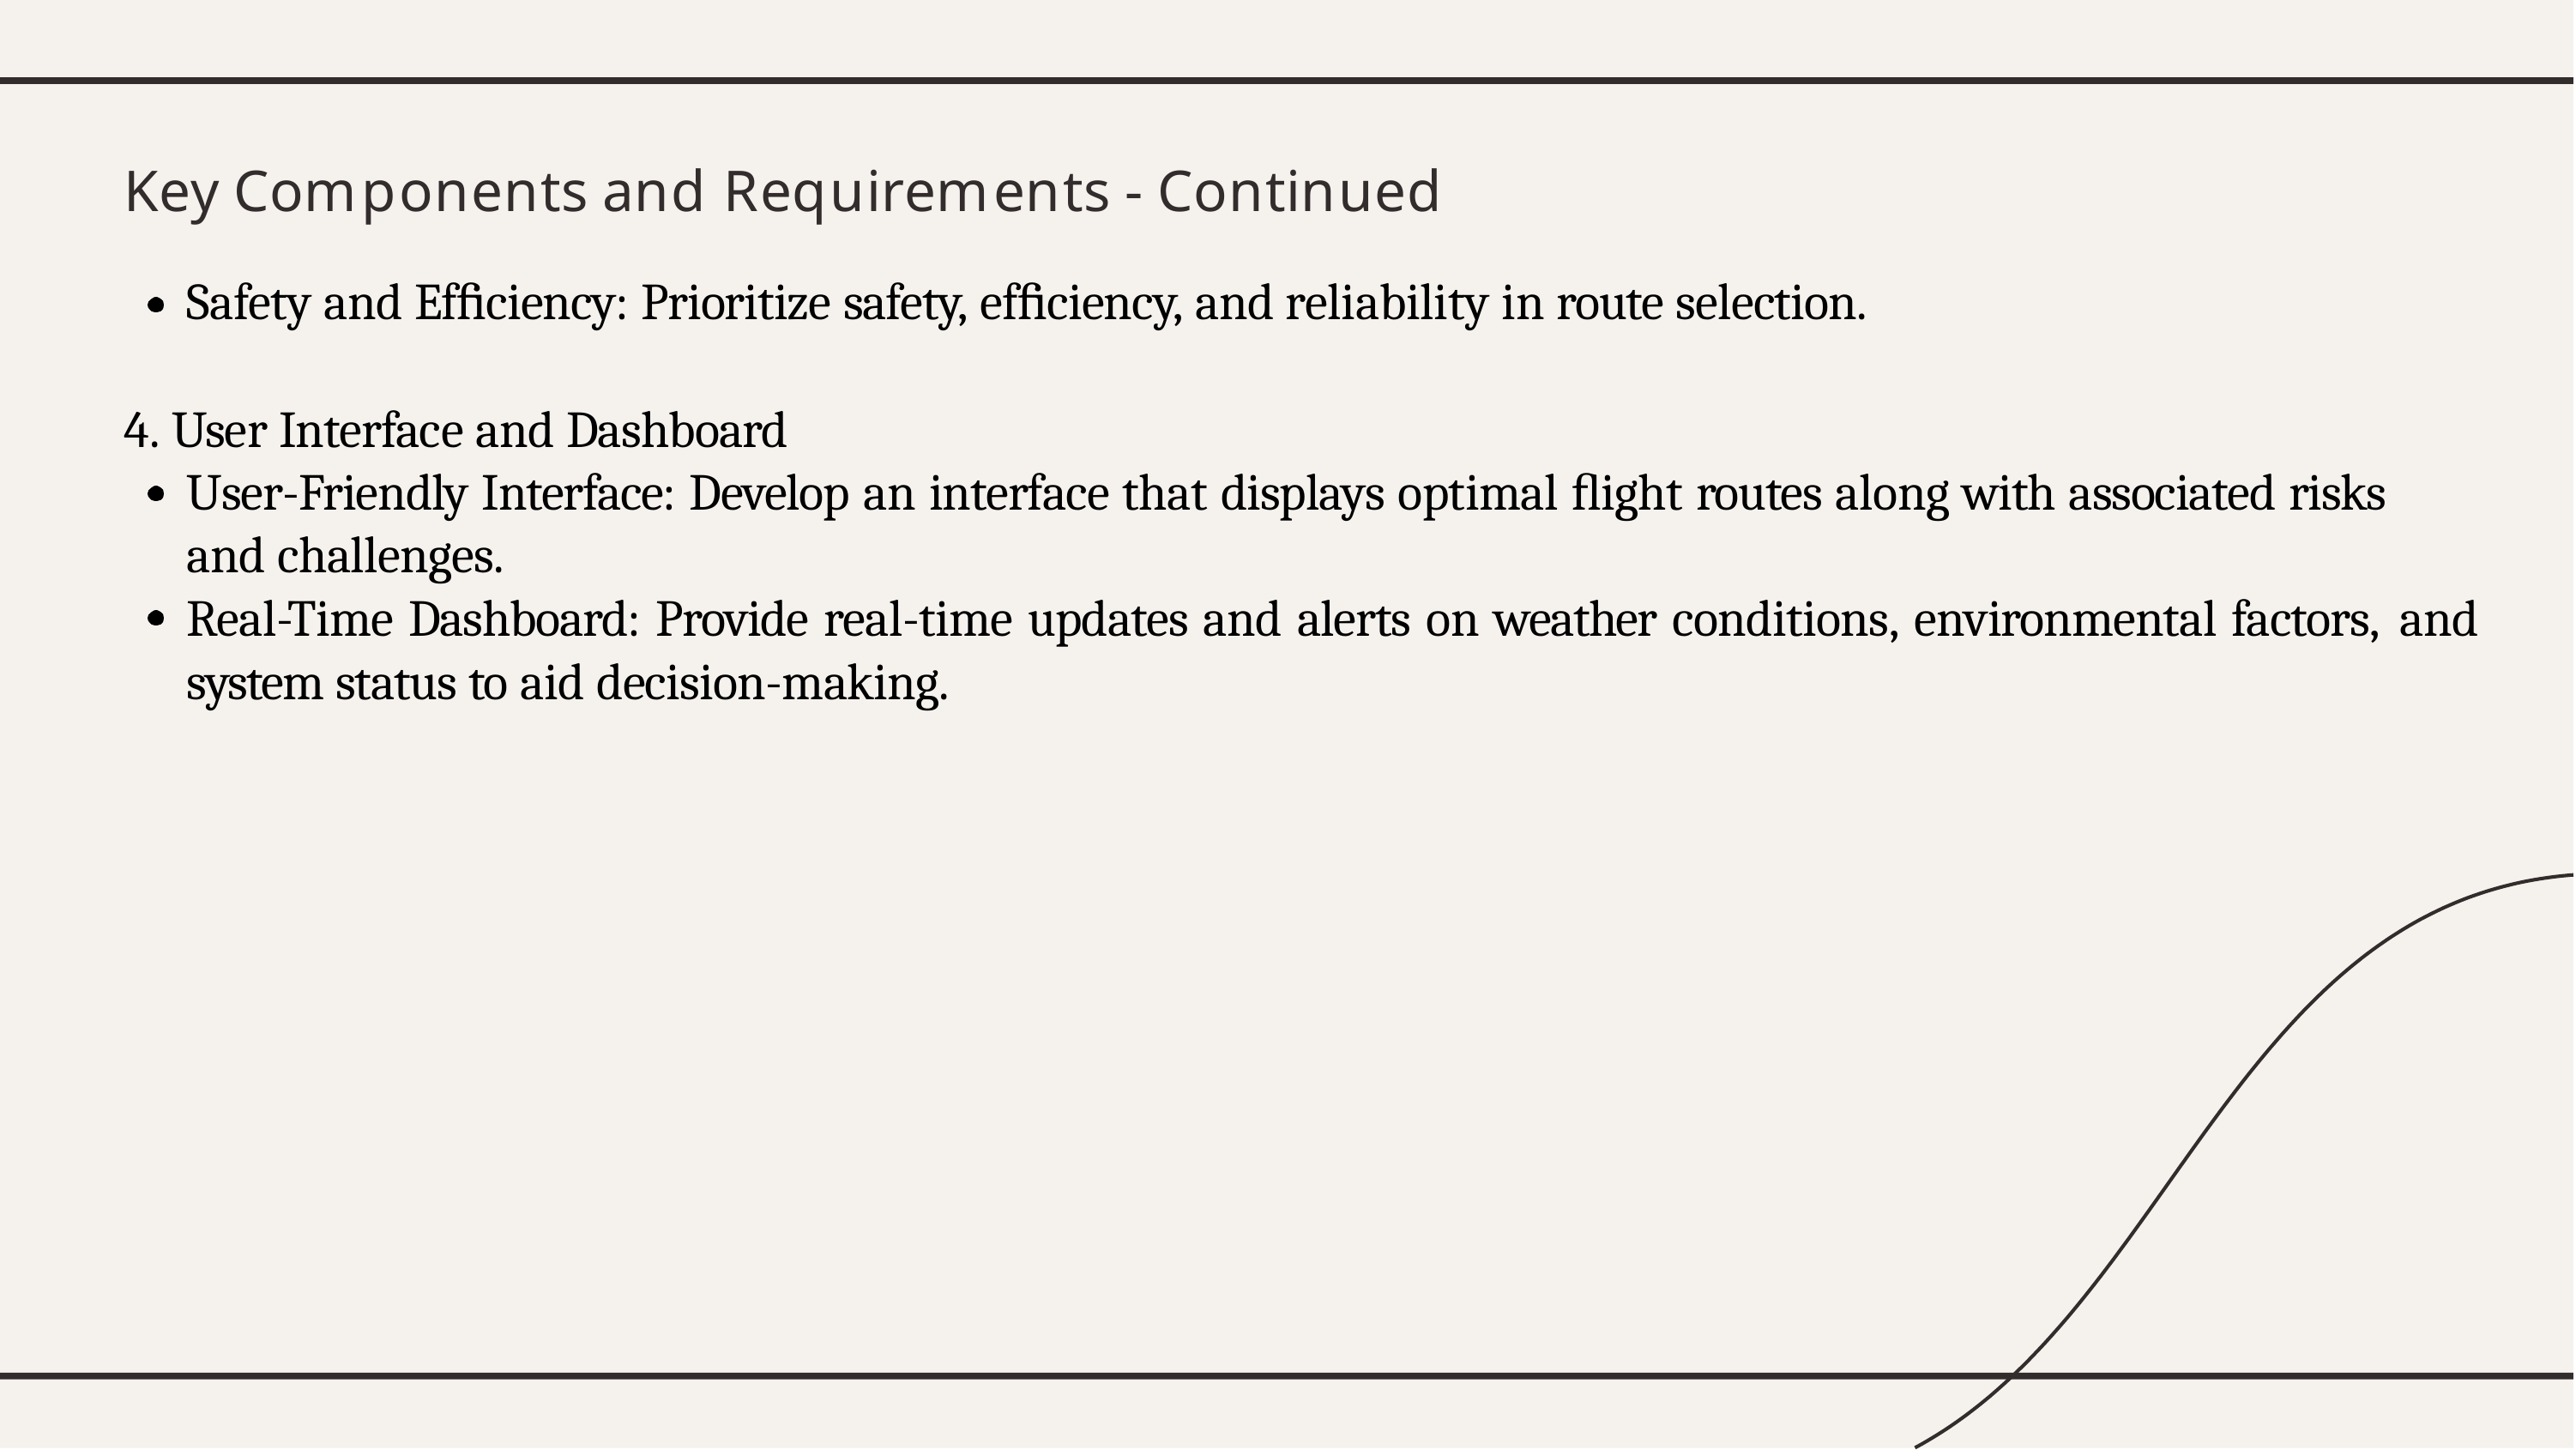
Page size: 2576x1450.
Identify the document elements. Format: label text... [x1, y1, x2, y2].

text_box [0, 1372, 2573, 1380]
title Key Components and Requirements - Continued [122, 153, 1504, 265]
text_box [2002, 874, 2573, 1372]
picture [148, 486, 164, 501]
picture [148, 296, 164, 312]
text_box [1915, 1380, 2009, 1448]
text_box Safety and Efﬁciency: Prioritize safety, efﬁciency, and reliability in route selection. 4. User Interface and Dashboard User-Friendly Interface: Develop an interface that displays optimal ﬂight routes along with associated risks and challenges. Real-Time Dashboard: Provide real-time updates and alerts on weather conditions, environmental factors, and system status to aid decision-making. [122, 265, 2489, 710]
picture [148, 610, 164, 626]
text_box [0, 77, 2573, 84]
